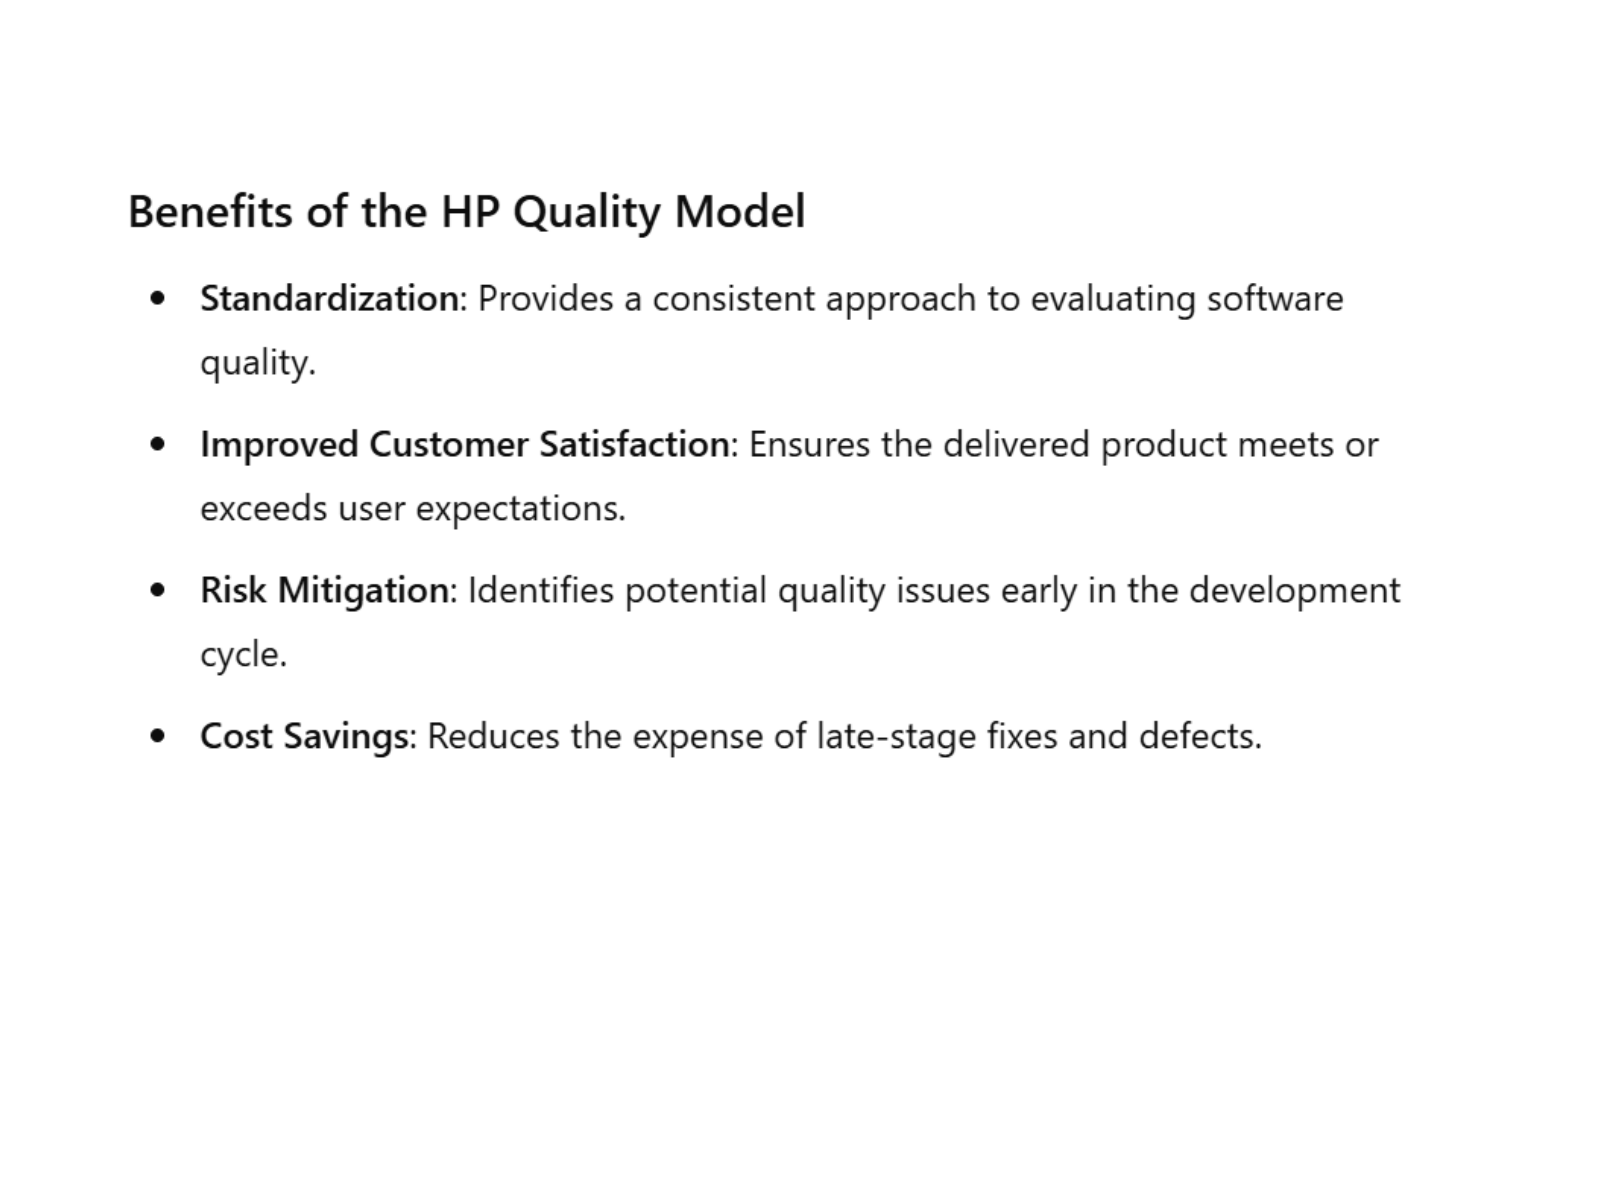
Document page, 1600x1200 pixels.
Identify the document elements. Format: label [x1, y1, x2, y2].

picture [81, 168, 1425, 785]
